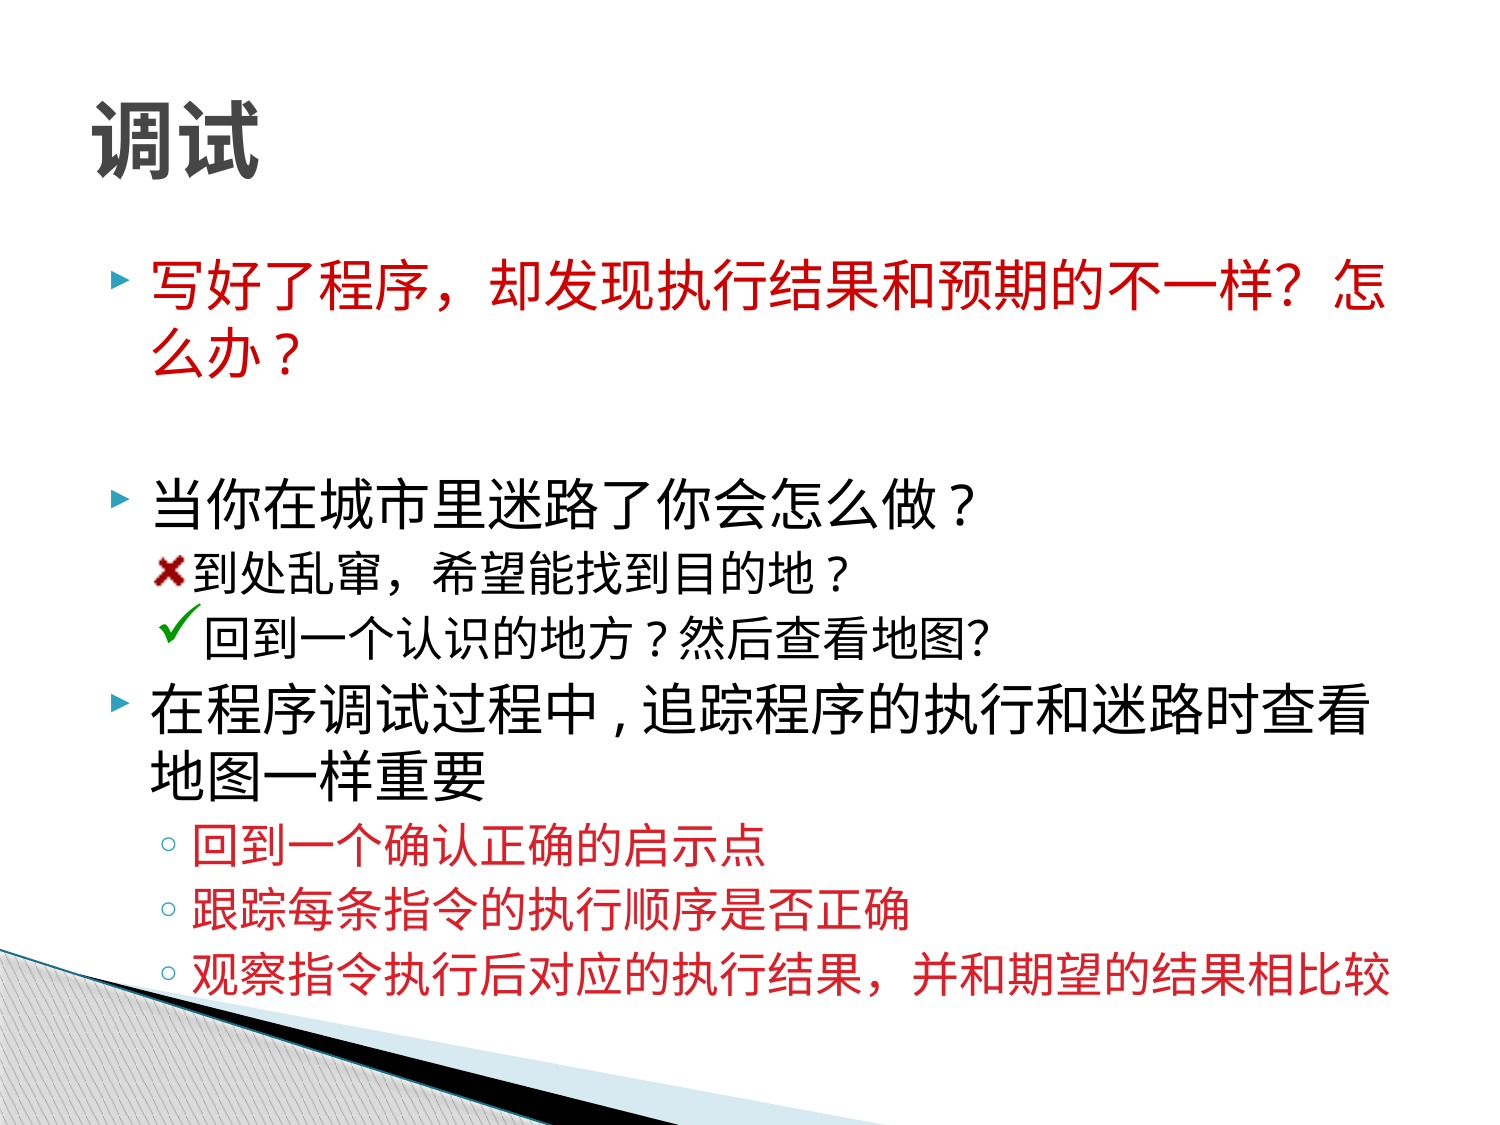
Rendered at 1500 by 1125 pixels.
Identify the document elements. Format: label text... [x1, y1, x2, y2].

title 调试 [75, 45, 1425, 233]
picture [154, 555, 188, 590]
list 写好了程序，却发现执行结果和预期的不一样？怎么办? 当你在城市里迷路了你会怎么做? 到处乱窜，希望能找到目的地? 回到一个认识的地方?然后查看地图？ 在程序调试过程中,追踪程序的执行和迷路时查看地图一样重要 回到一个确认正确的启示点 跟踪每条指令的执行顺序是否正确 观察指令执行后对应的执行结果，并和期望的结果相比较 [75, 242, 1425, 986]
